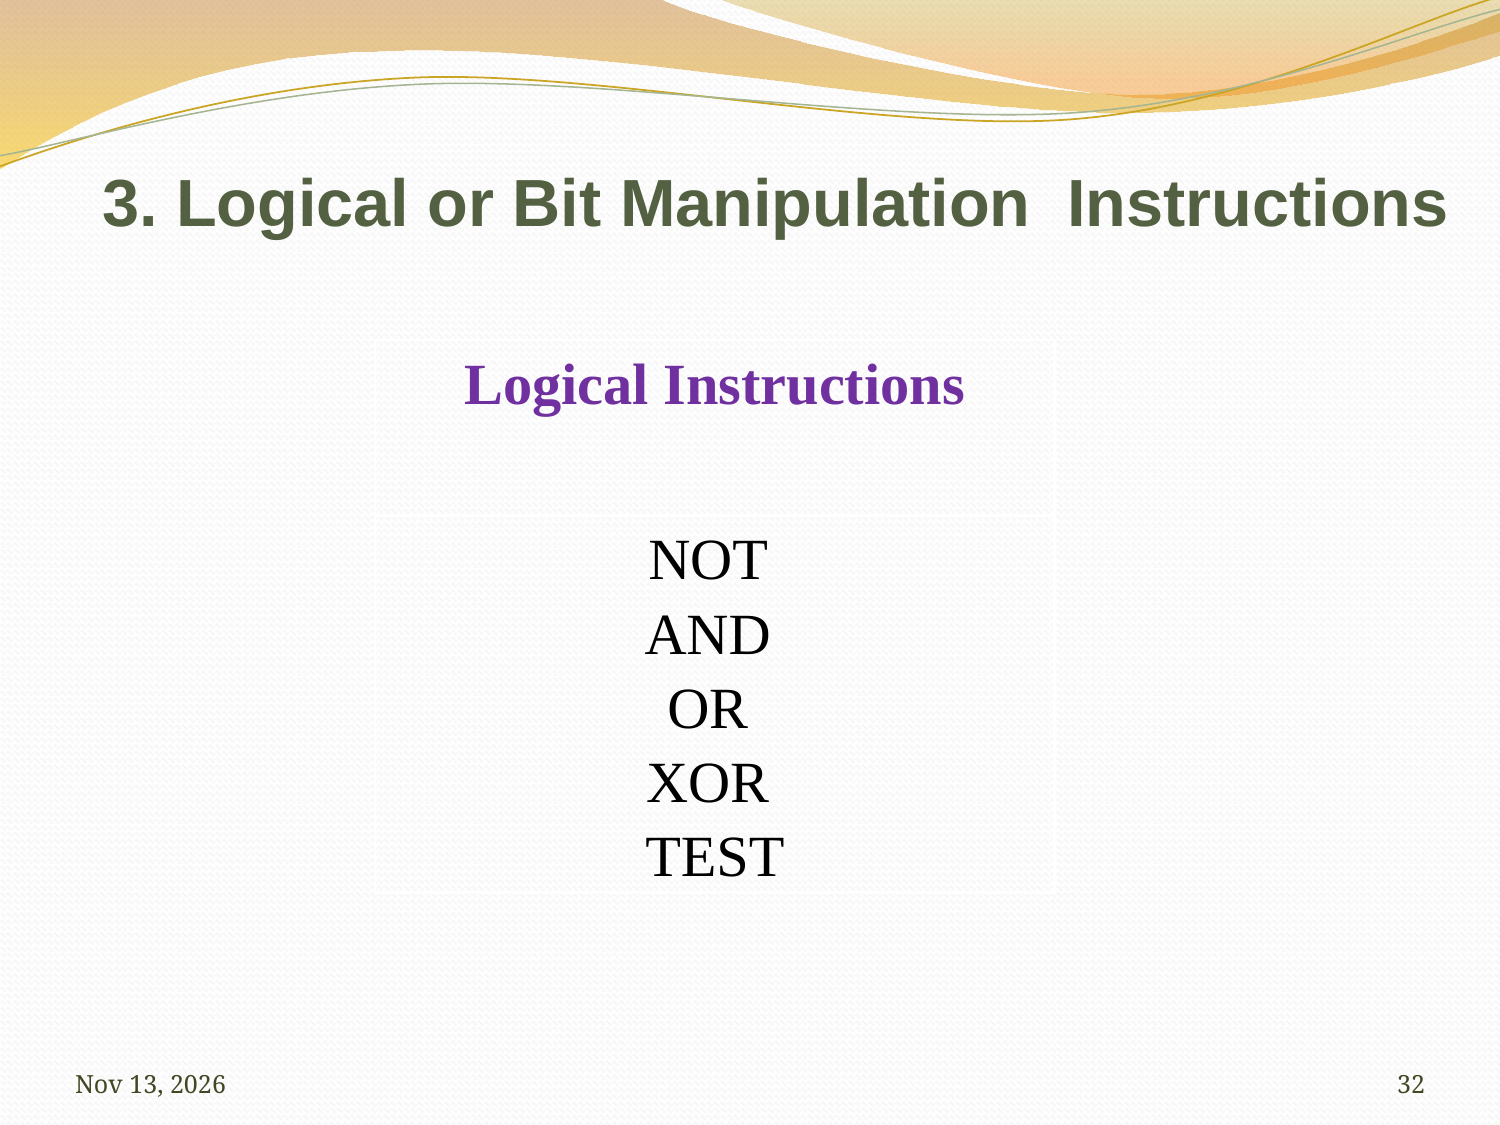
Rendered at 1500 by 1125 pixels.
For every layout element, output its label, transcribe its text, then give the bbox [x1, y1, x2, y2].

slide_number 7-Jan-19 [75, 1042, 425, 1103]
slide_number 32 [1299, 1042, 1425, 1103]
table_cell NOT AND OR XOR TEST [376, 517, 1053, 891]
table_header Logical Instructions [376, 341, 1053, 514]
text_box 3. Logical or Bit Manipulation Instructions [87, 152, 1466, 247]
